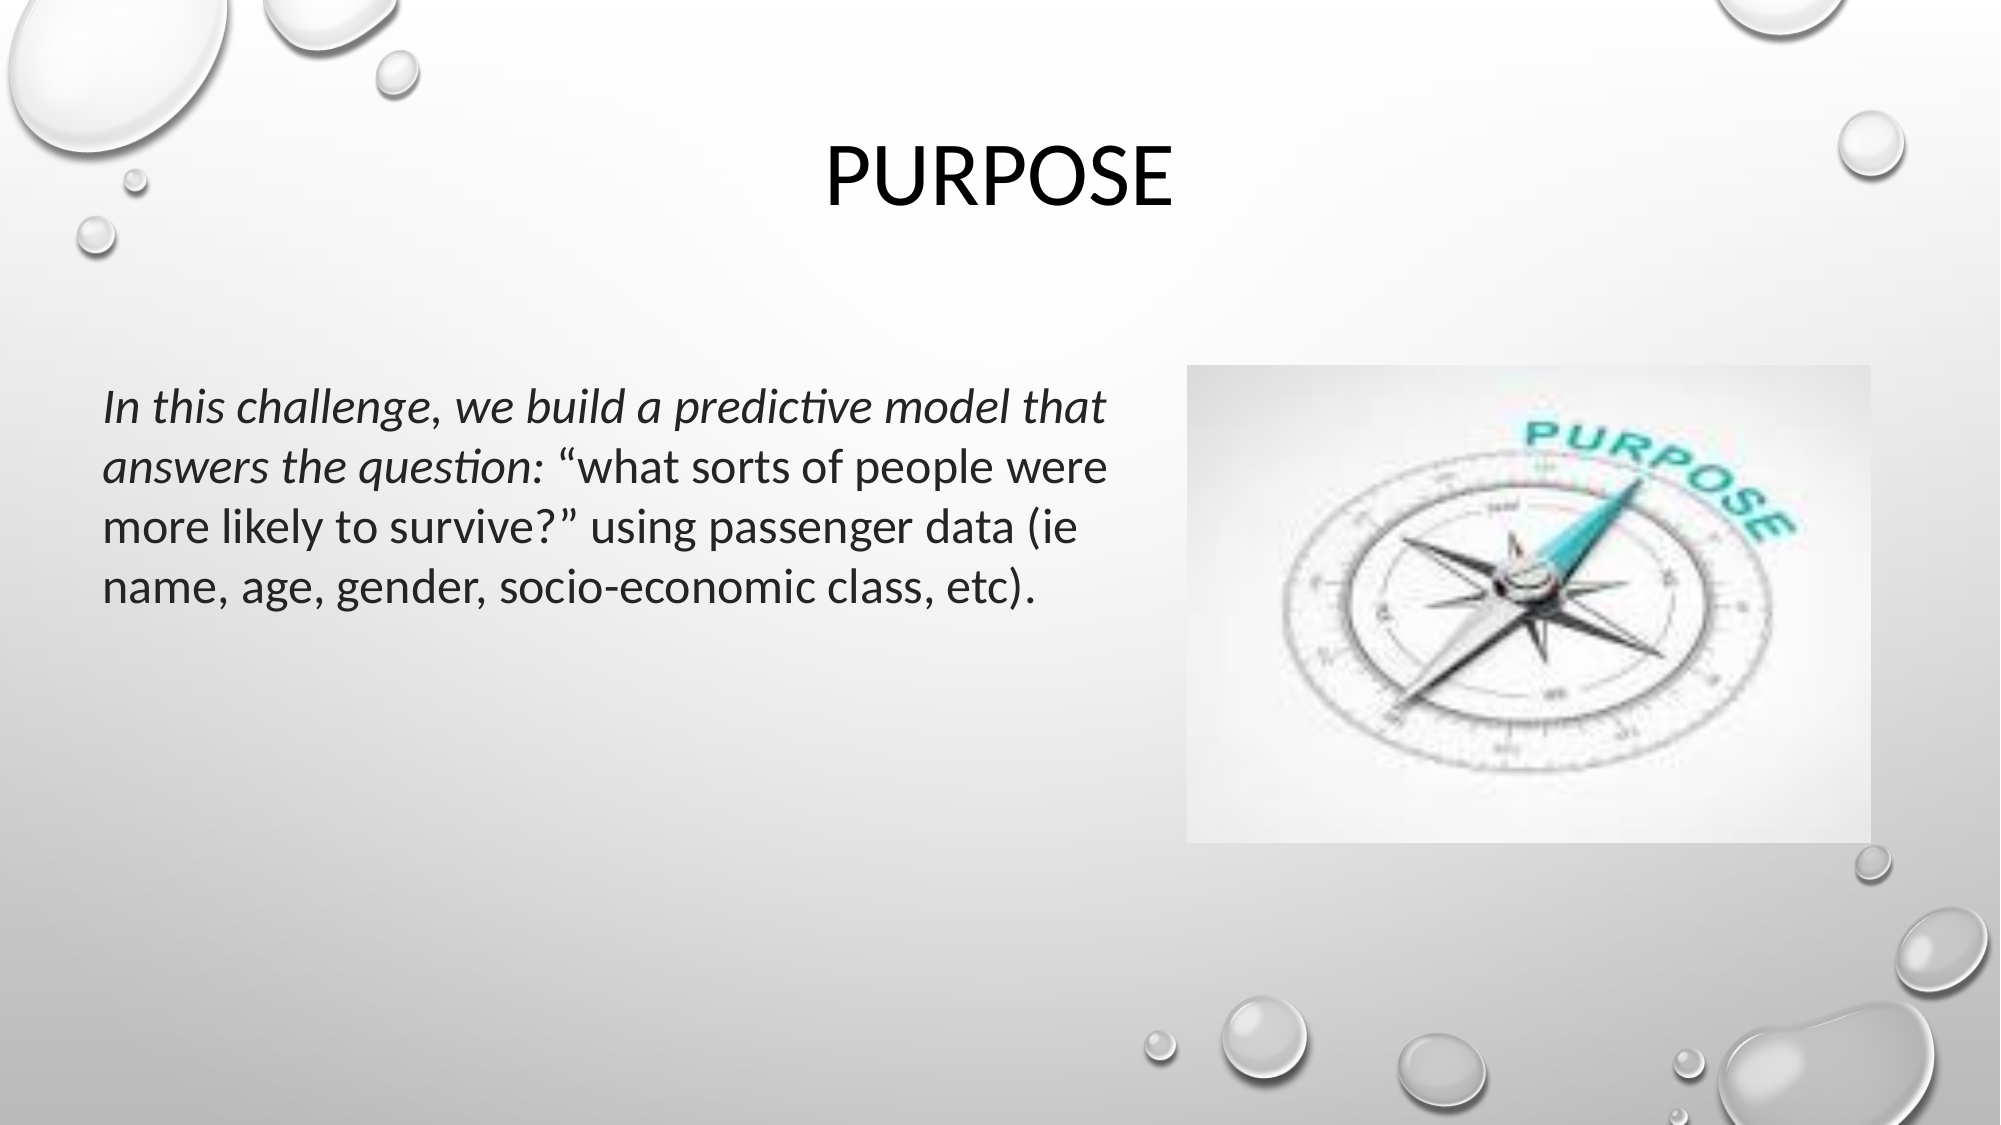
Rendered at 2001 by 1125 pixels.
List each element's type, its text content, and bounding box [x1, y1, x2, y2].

text_box PURPOSE [451, 106, 1549, 232]
text_box In this challenge, we build a predictive model that answers the question: “what sorts of people were more likely to survive?” using passenger data (ie name, age, gender, socio-economic class, etc). [87, 365, 1125, 666]
picture [0, 0, 2000, 1125]
